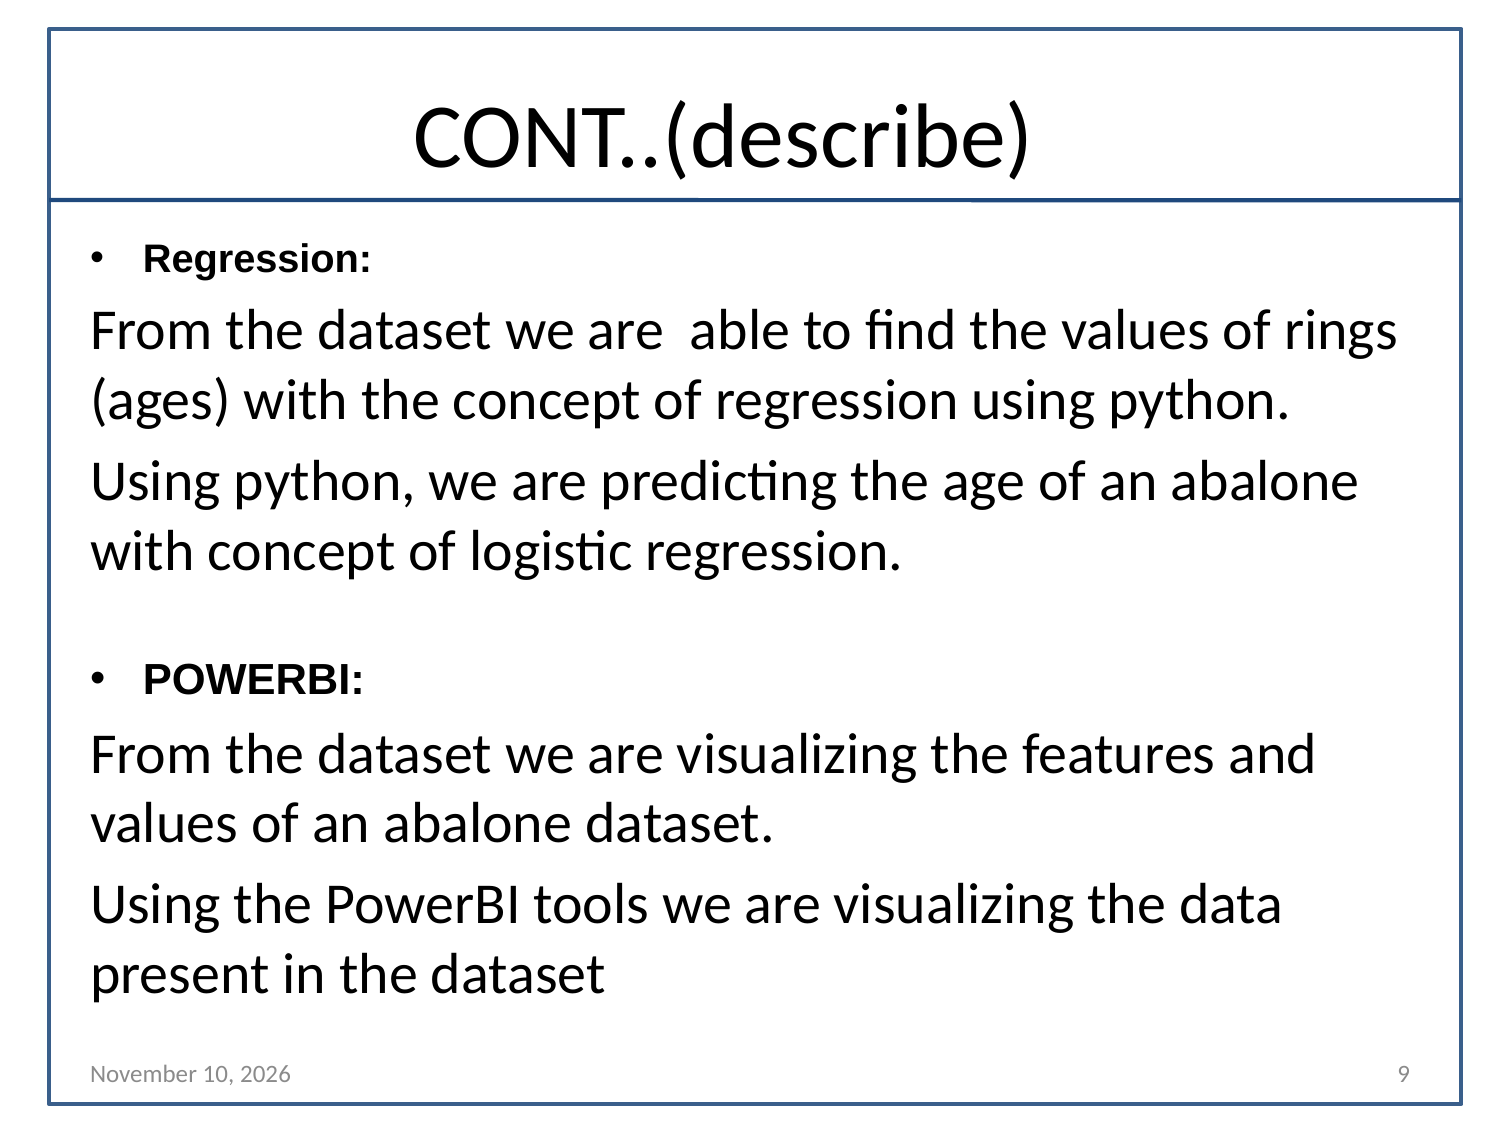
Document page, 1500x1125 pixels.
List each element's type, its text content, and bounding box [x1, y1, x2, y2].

slide_number 9 [1074, 1042, 1425, 1103]
list Regression: From the dataset we are able to find the values of rings (ages) with the concept of regression using python. Using python, we are predicting the age of an abalone with concept of logistic regression. POWERBI: From the dataset we are visualizing the features and values of an abalone dataset. Using the PowerBI tools we are visualizing the data present in the dataset [75, 224, 1425, 1043]
title CONT..(describe) [49, 37, 1399, 225]
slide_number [75, 1042, 425, 1103]
